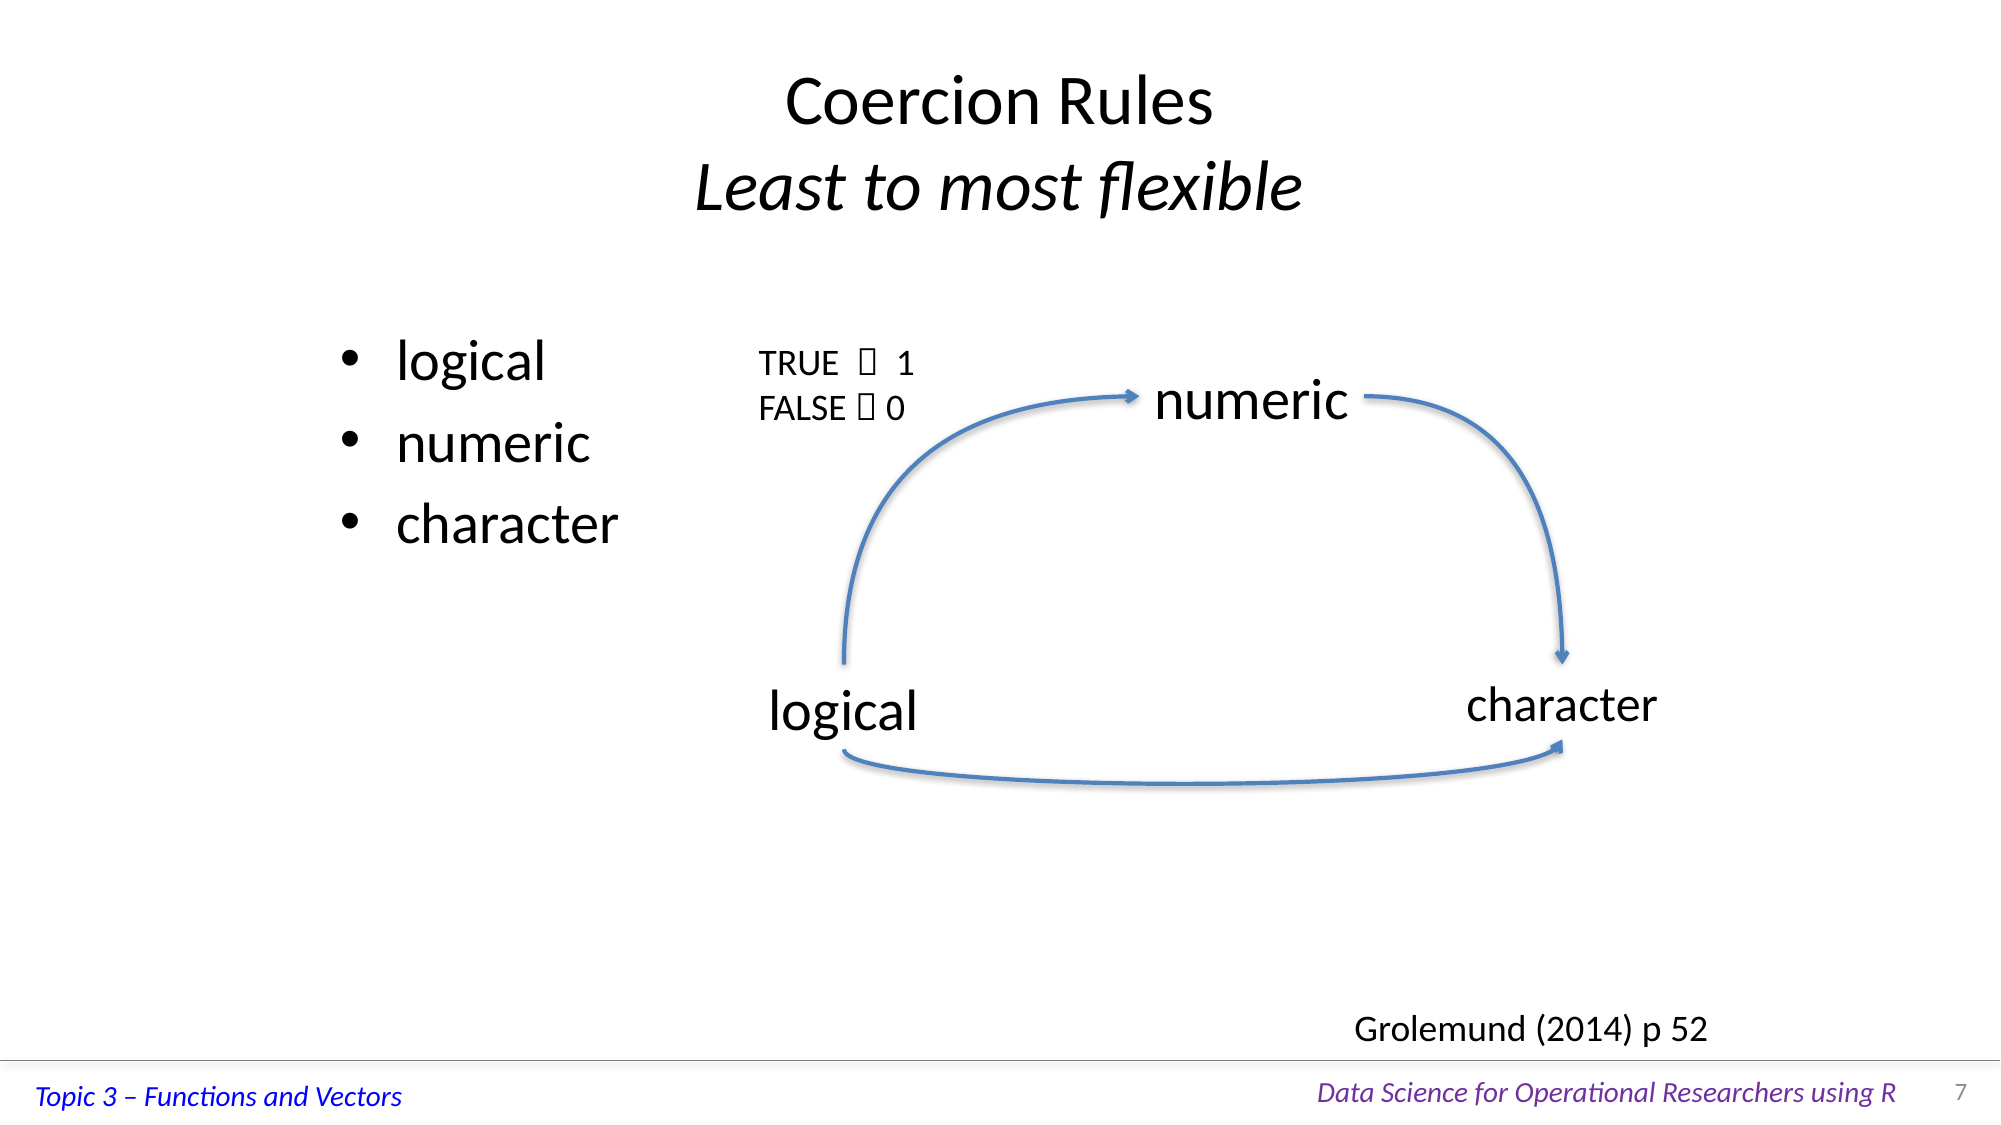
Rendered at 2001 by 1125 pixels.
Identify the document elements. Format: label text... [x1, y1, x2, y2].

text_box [856, 383, 1126, 678]
text_box TRUE  1 FALSE  0 [743, 330, 930, 436]
text_box Grolemund (2014) p 52 [1339, 996, 1724, 1057]
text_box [1197, 385, 1209, 1105]
text_box numeric [1139, 353, 1364, 439]
slide_number 7 [1899, 1060, 1983, 1120]
text_box logical [753, 664, 934, 750]
list logical numeric character [324, 314, 988, 1058]
text_box character [1451, 664, 1674, 740]
title Coercion Rules Least to most flexible [99, 45, 1900, 233]
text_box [1365, 396, 1563, 665]
